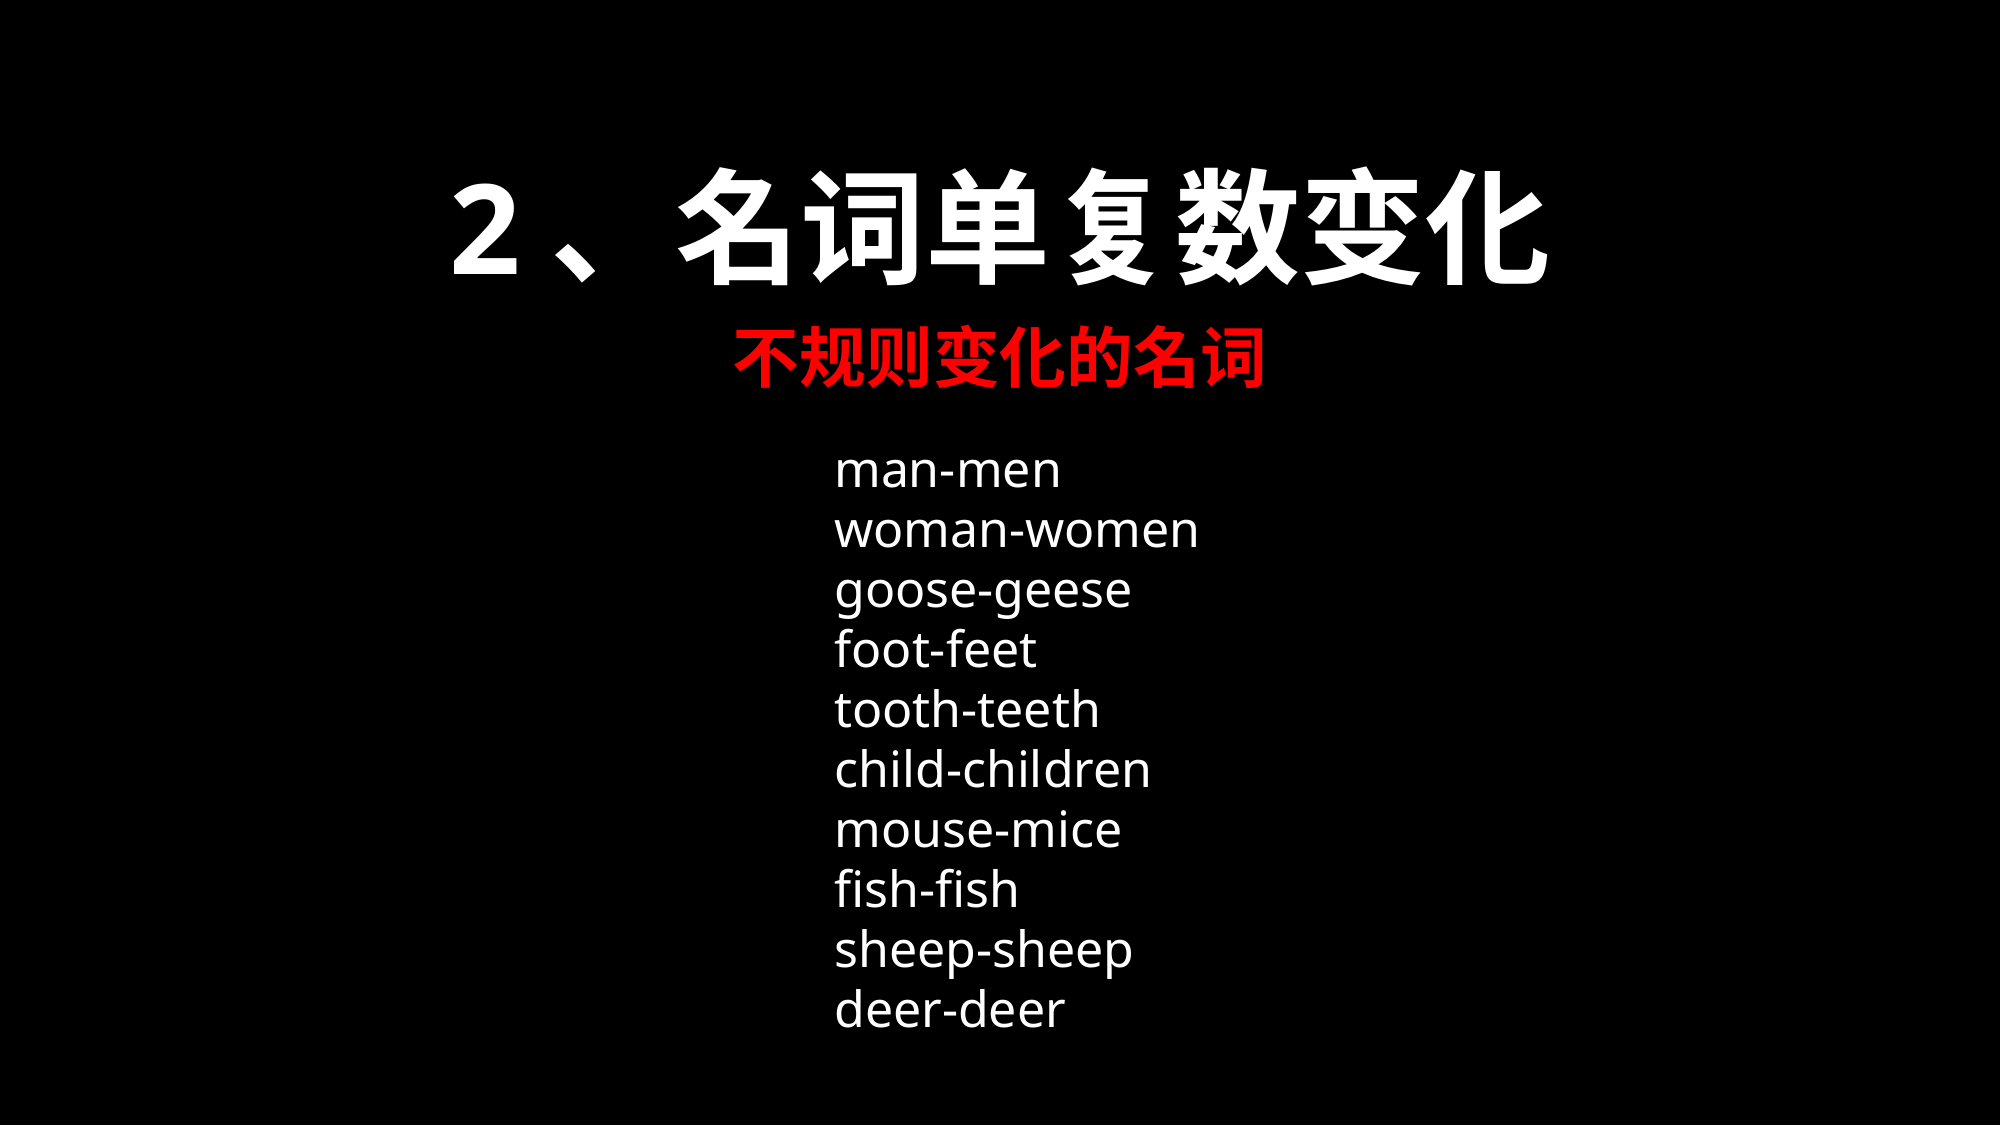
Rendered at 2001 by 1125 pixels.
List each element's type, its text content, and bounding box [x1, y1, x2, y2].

text_box 不规则变化的名词 [77, 308, 1922, 404]
text_box man-men woman-women goose-geese foot-feet tooth-teeth child-children mouse-mice fish-fish sheep-sheep deer-deer [819, 430, 1827, 1045]
text_box 2、名词单复数变化 [434, 141, 1566, 307]
